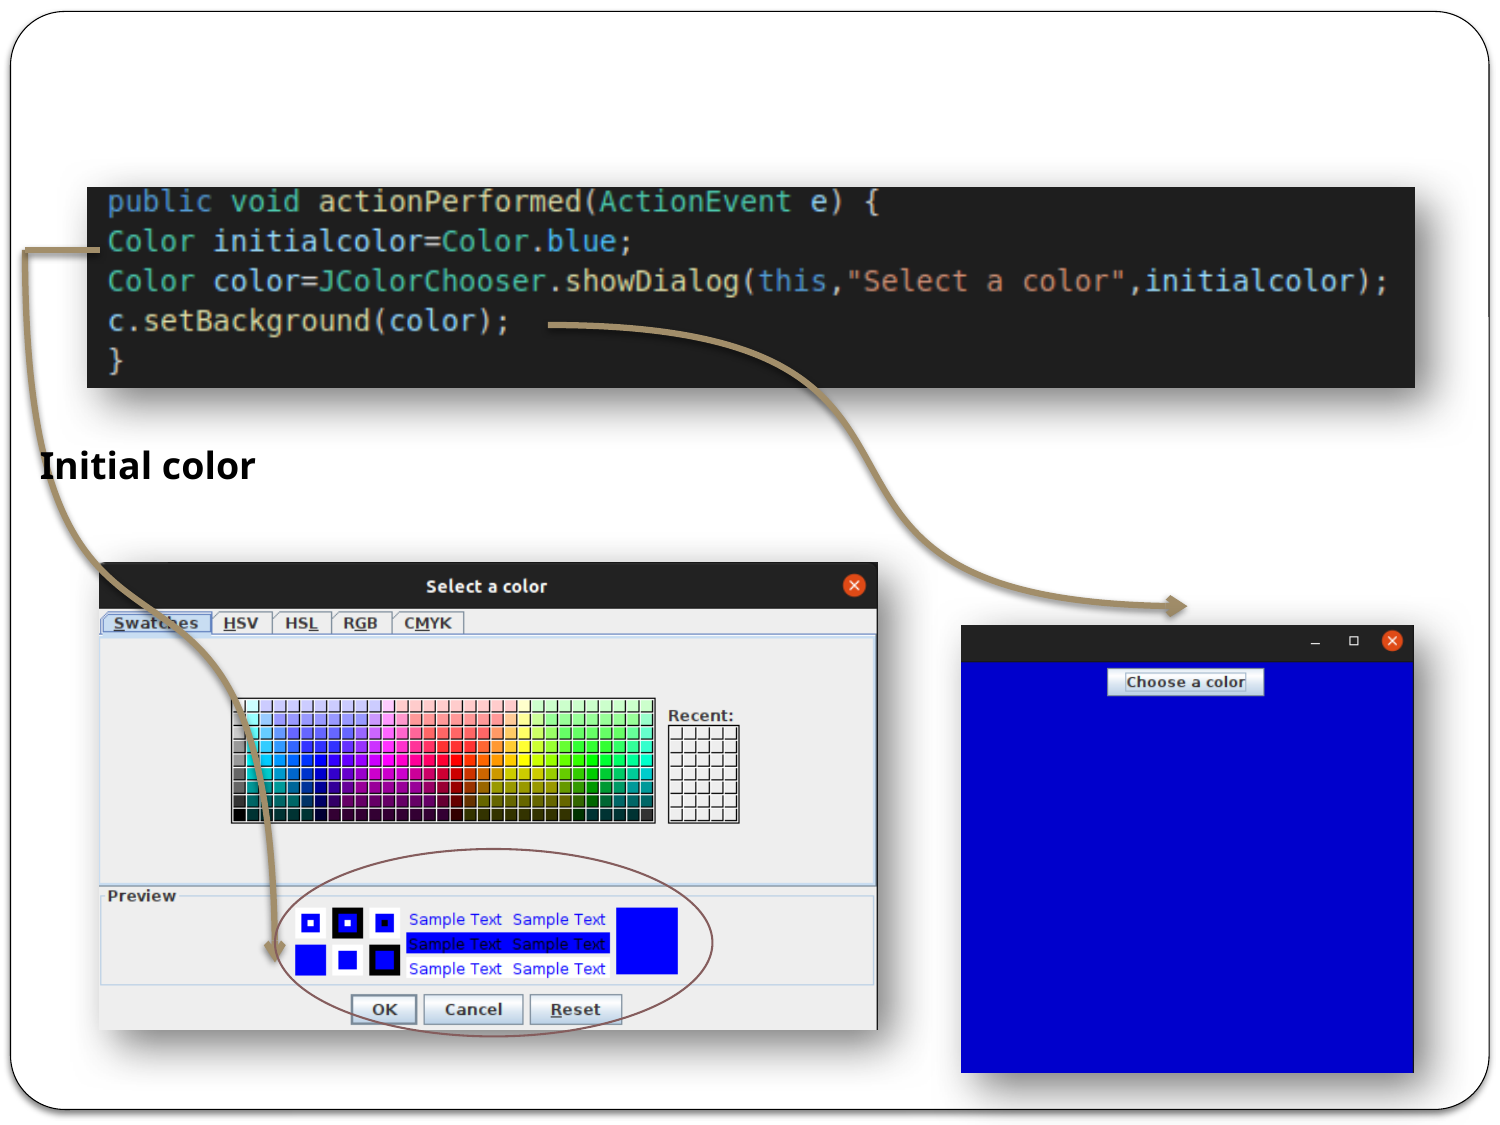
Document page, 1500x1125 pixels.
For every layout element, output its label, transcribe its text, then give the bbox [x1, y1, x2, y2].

picture [961, 624, 1414, 1073]
text_box Initial color [24, 434, 300, 479]
picture [87, 187, 1415, 388]
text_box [0, 480, 507, 732]
picture [99, 562, 879, 1030]
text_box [547, 324, 1188, 607]
